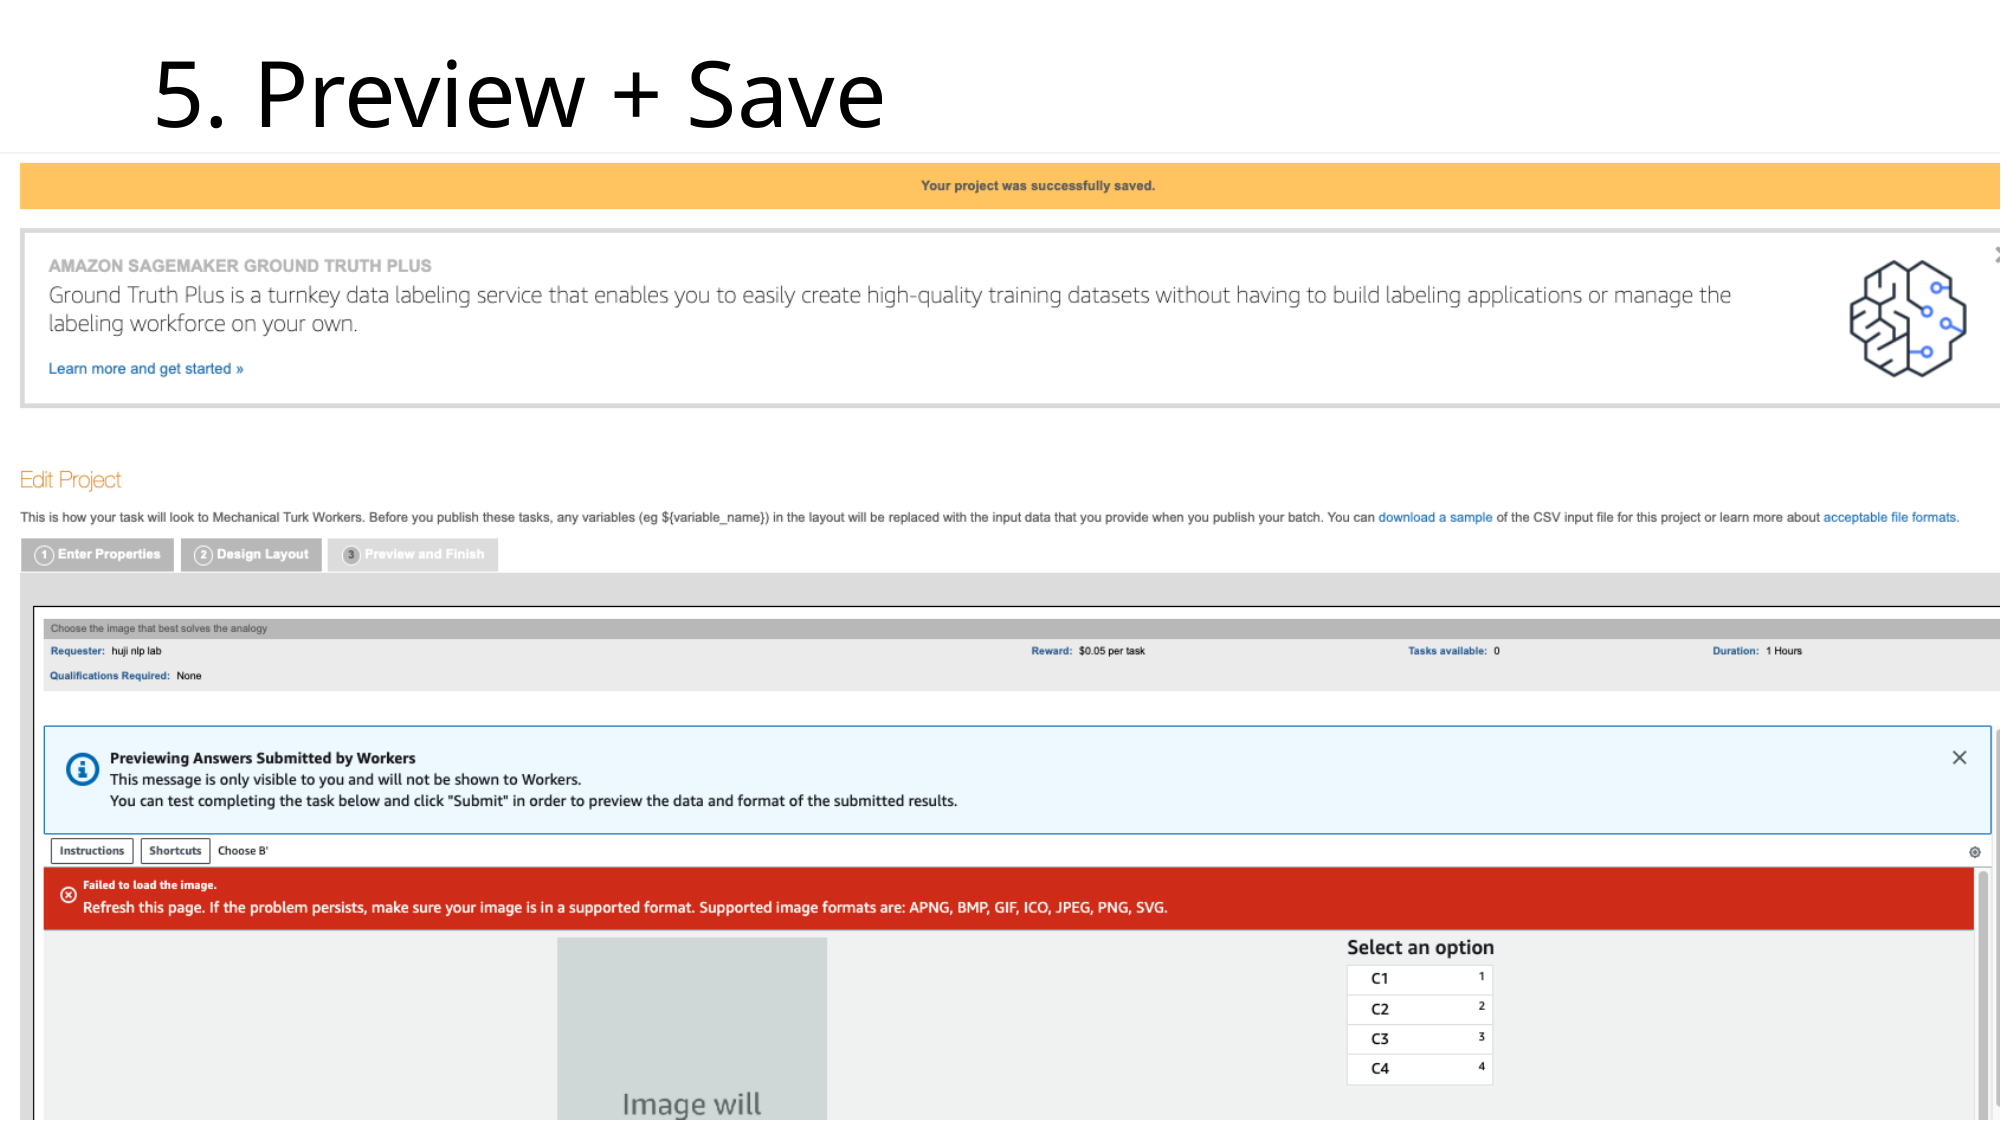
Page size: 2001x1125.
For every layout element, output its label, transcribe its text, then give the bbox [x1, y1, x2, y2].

picture [0, 150, 2000, 1120]
title 5. Preview + Save [137, 0, 1863, 150]
